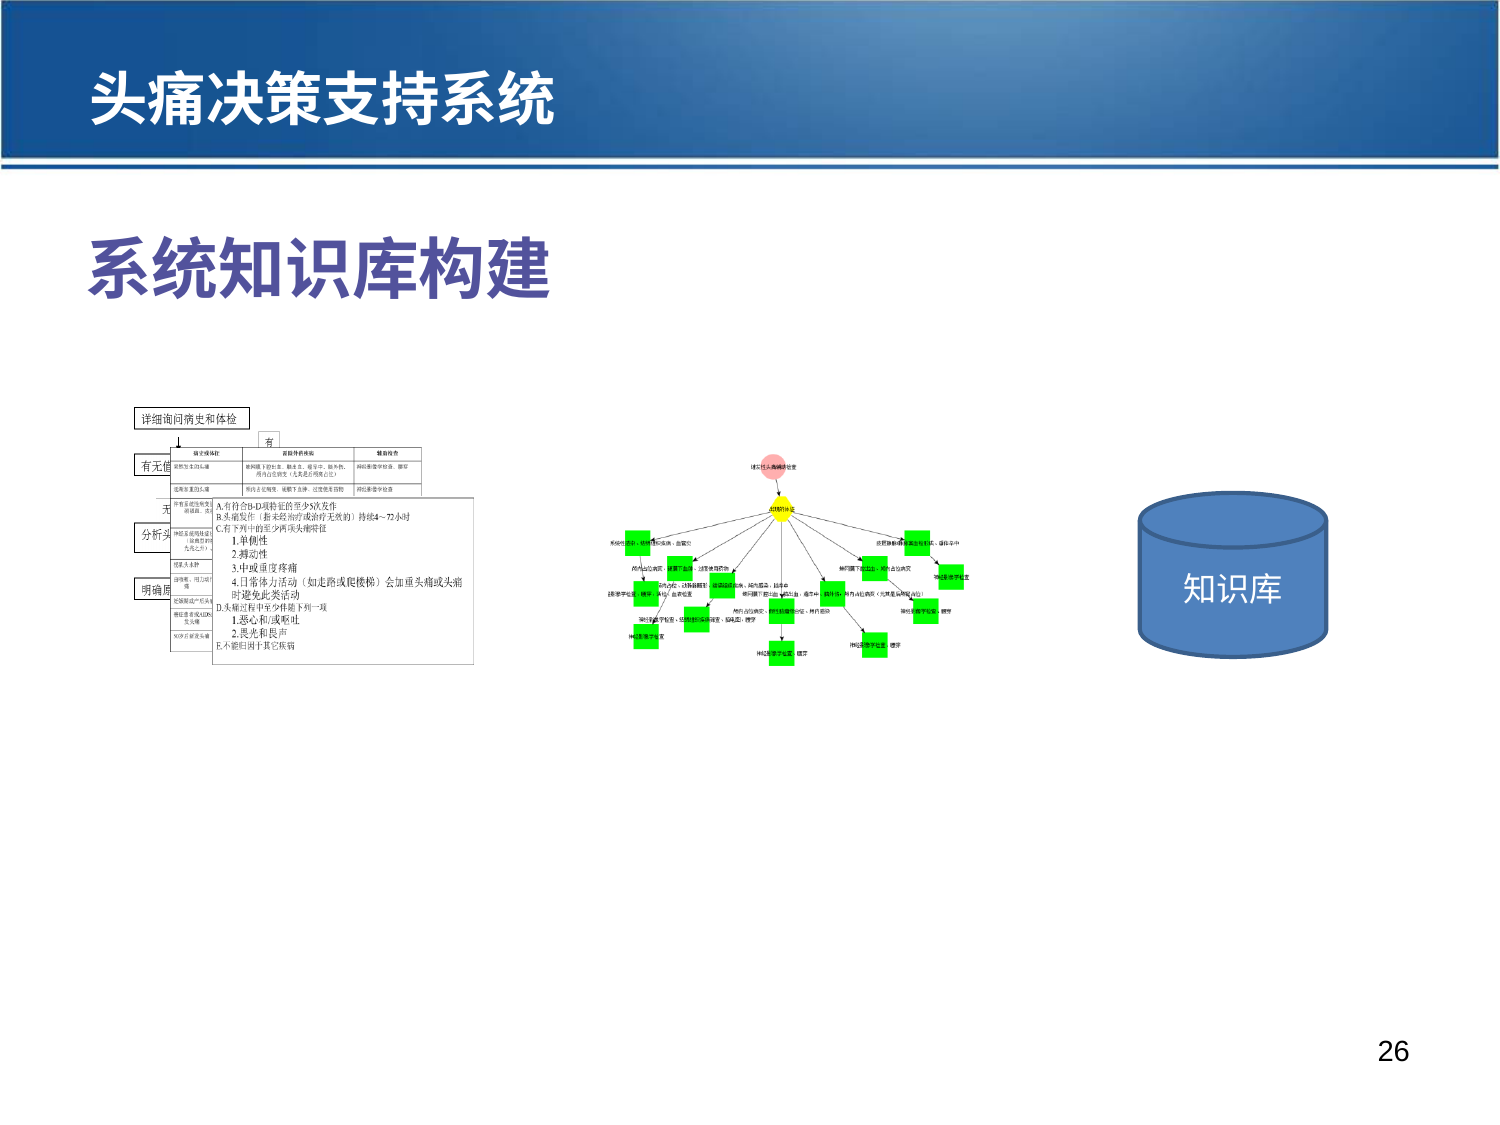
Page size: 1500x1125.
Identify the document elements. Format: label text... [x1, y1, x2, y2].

text_box 系统知识库构建 [53, 219, 585, 315]
text_box 知识库 [1139, 492, 1327, 657]
picture [0, 0, 1500, 1125]
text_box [134, 407, 474, 665]
text_box 头痛决策支持系统 [74, 54, 1425, 151]
slide_number 26 [1074, 1024, 1426, 1103]
